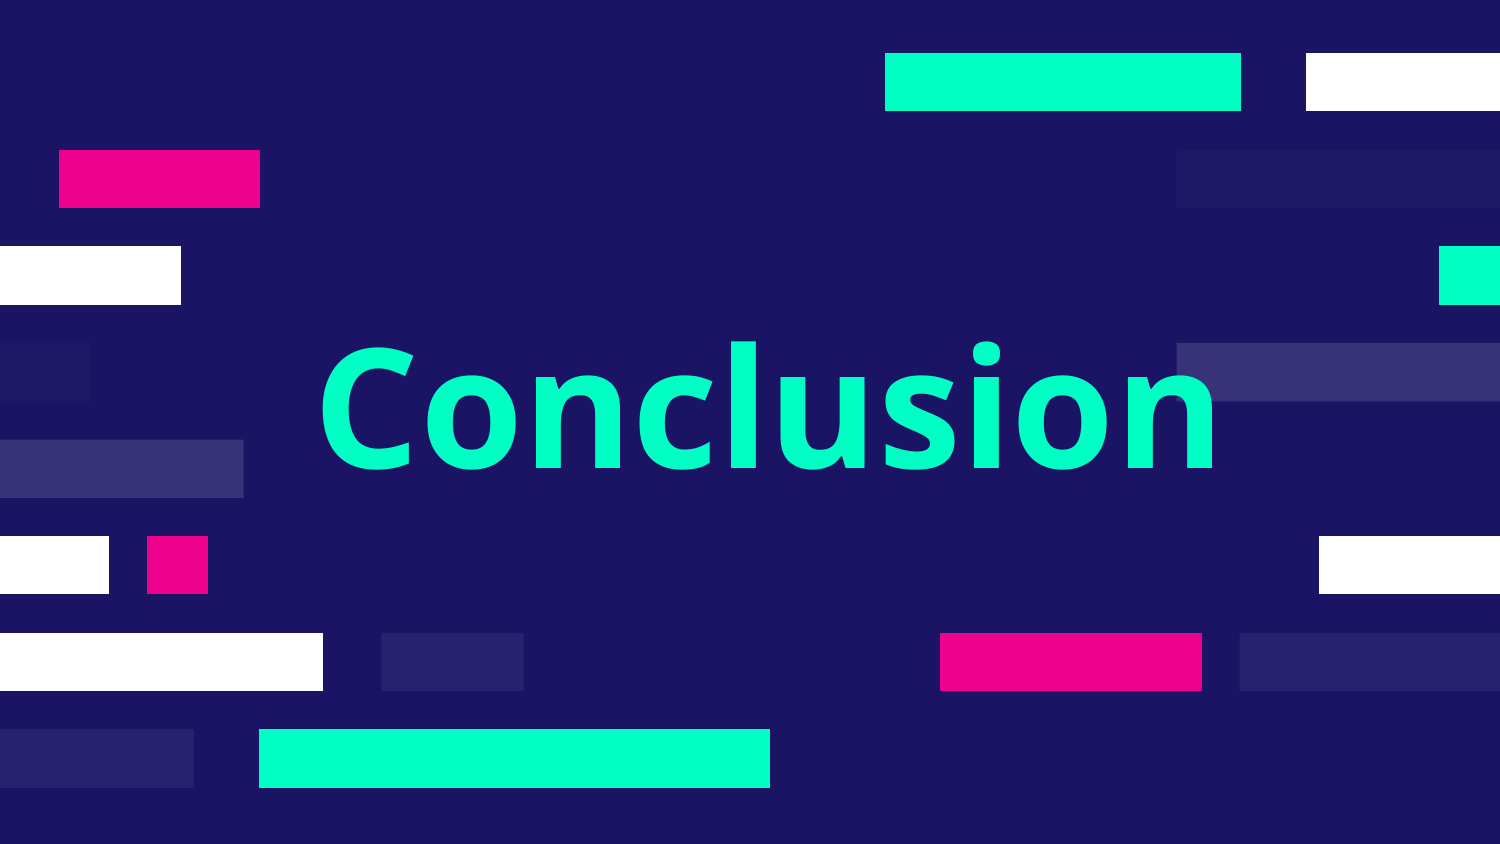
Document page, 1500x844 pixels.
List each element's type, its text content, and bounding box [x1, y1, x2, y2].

title Conclusion [78, 421, 1461, 503]
